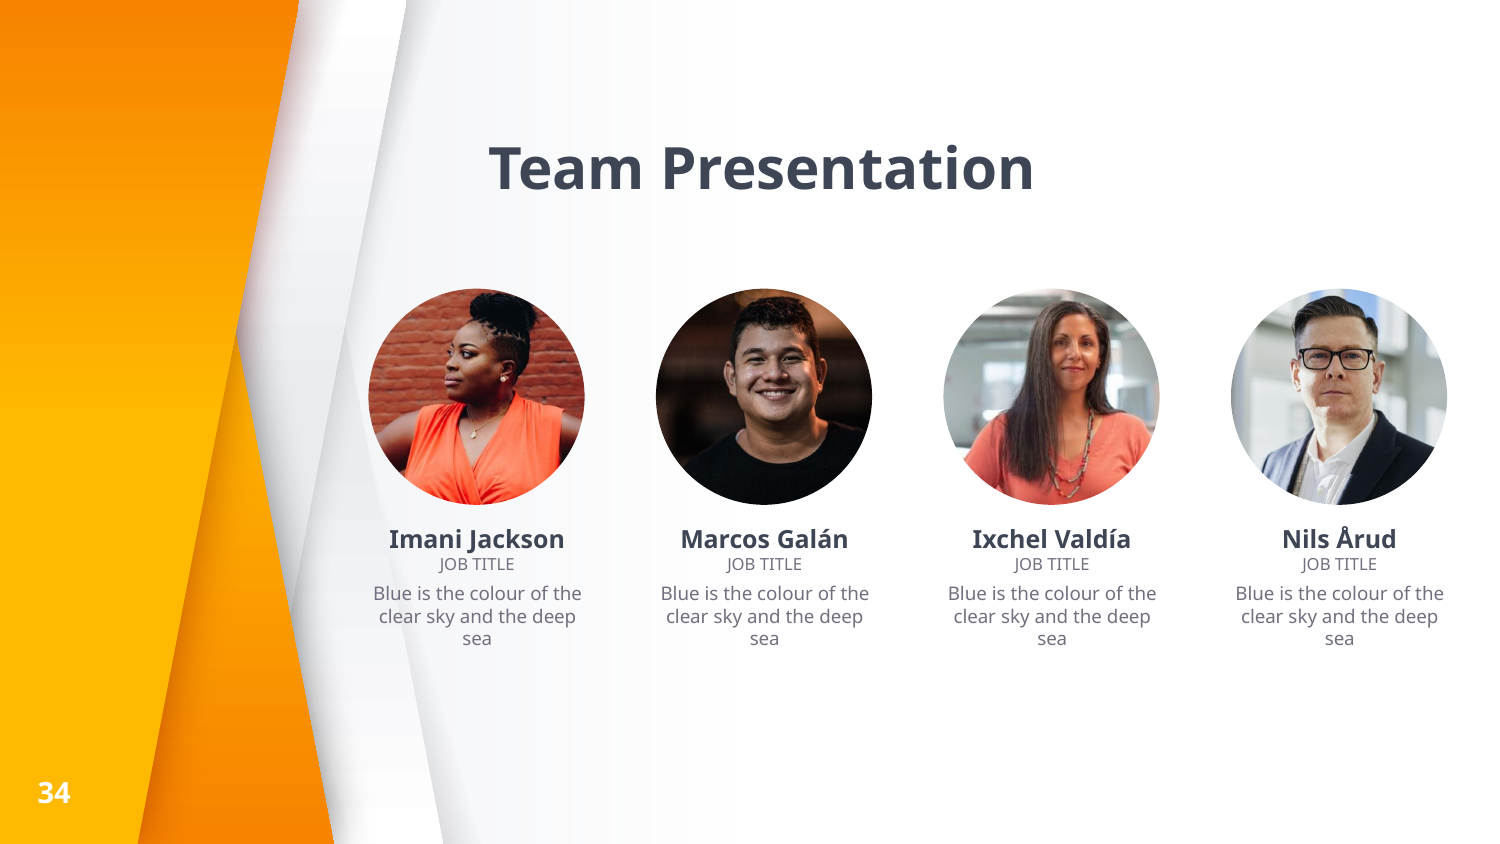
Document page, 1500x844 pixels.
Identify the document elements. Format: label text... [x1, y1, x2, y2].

text_box Team Presentation [488, 137, 1385, 202]
text_box Nils Årud JOB TITLE Blue is the colour of the clear sky and the deep sea [1231, 523, 1448, 631]
text_box [655, 288, 873, 505]
text_box Marcos Galán JOB TITLE Blue is the colour of the clear sky and the deep sea [656, 523, 873, 631]
text_box Ixchel Valdía JOB TITLE Blue is the colour of the clear sky and the deep sea [944, 523, 1161, 631]
text_box <número> [37, 773, 98, 816]
text_box [1230, 288, 1448, 505]
text_box [943, 288, 1160, 505]
text_box Imani Jackson JOB TITLE Blue is the colour of the clear sky and the deep sea [369, 523, 586, 631]
text_box [368, 288, 585, 505]
